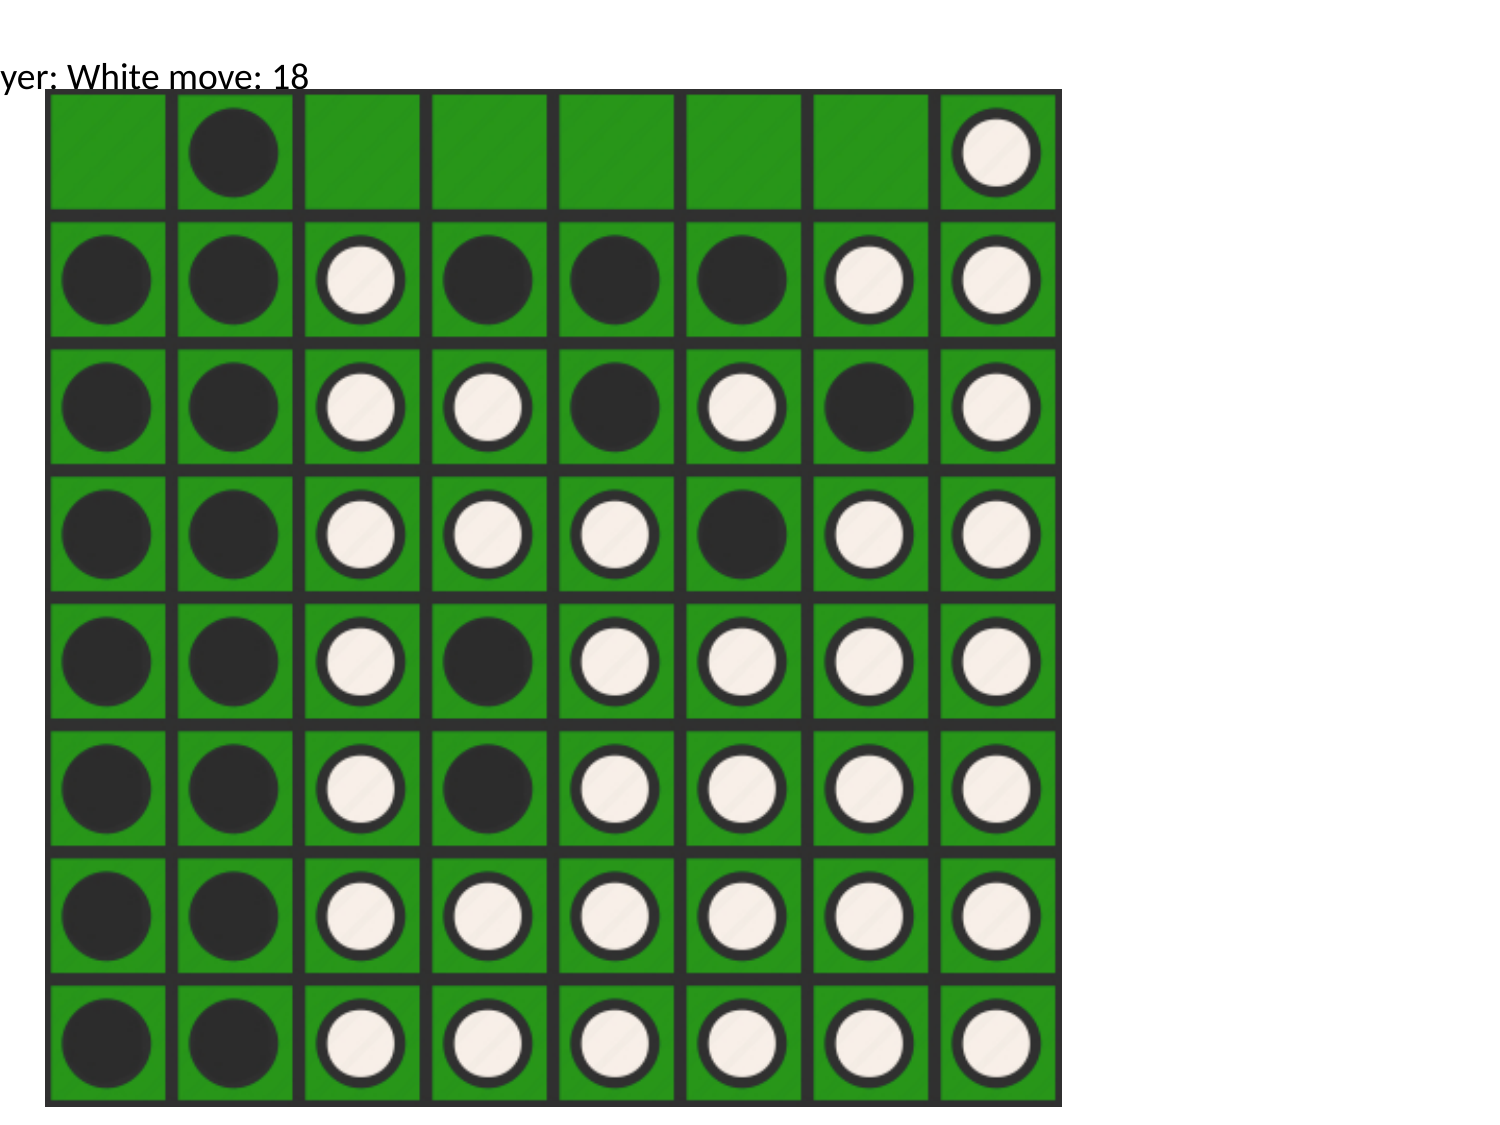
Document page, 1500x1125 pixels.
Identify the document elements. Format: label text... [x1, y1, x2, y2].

text_box turn: 54 player: White move: 18 [0, 44, 325, 105]
picture [44, 89, 1062, 1107]
